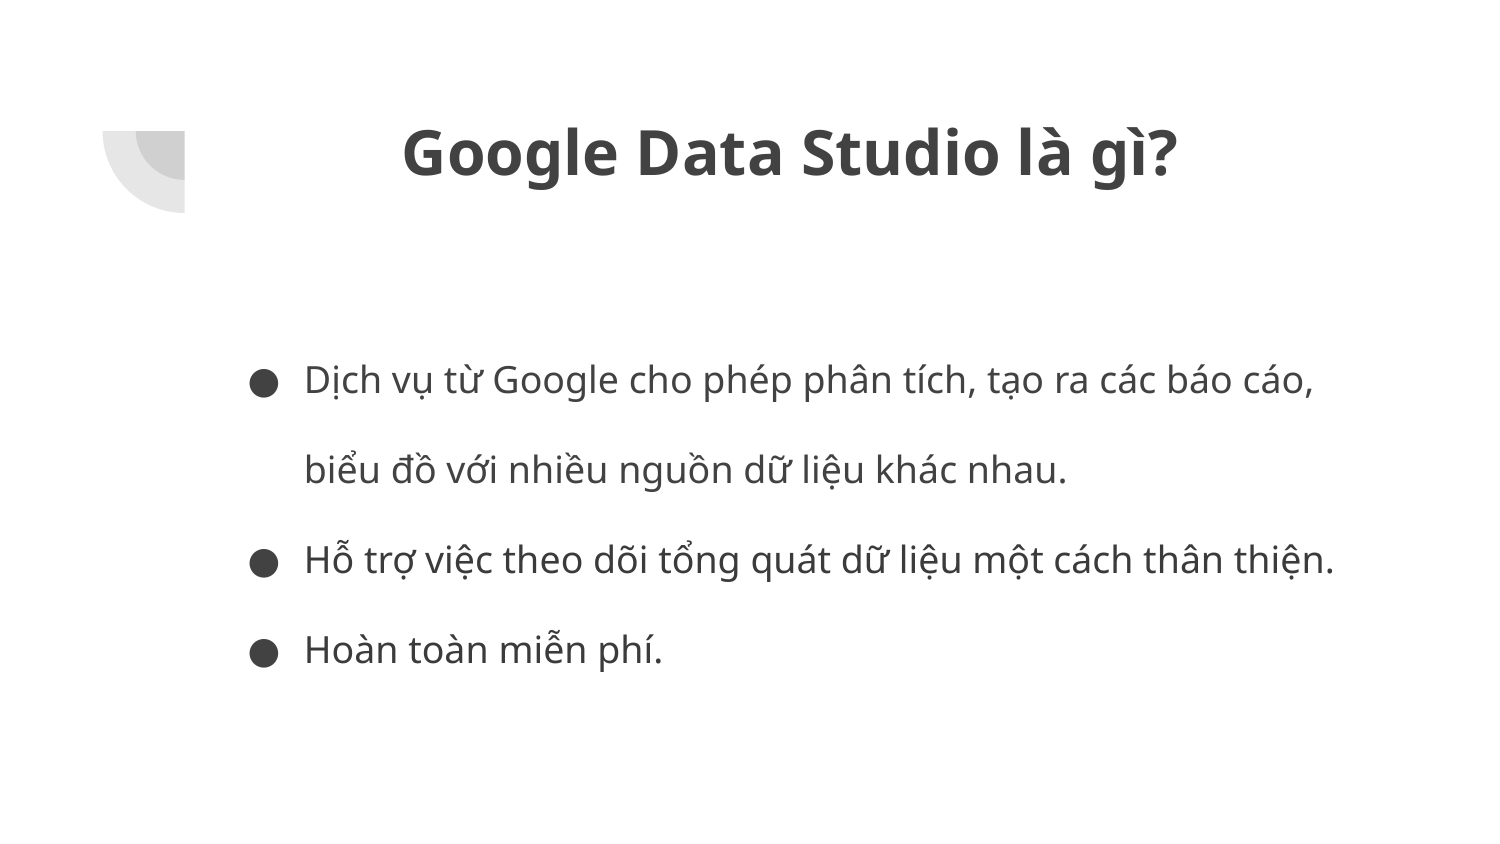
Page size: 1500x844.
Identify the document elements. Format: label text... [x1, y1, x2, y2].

list Dịch vụ từ Google cho phép phân tích, tạo ra các báo cáo, biểu đồ với nhiều nguồn dữ liệu khác nhau. Hỗ trợ việc theo dõi tổng quát dữ liệu một cách thân thiện. Hoàn toàn miễn phí. [213, 296, 1368, 744]
title Google Data Studio là gì? [213, 98, 1368, 263]
